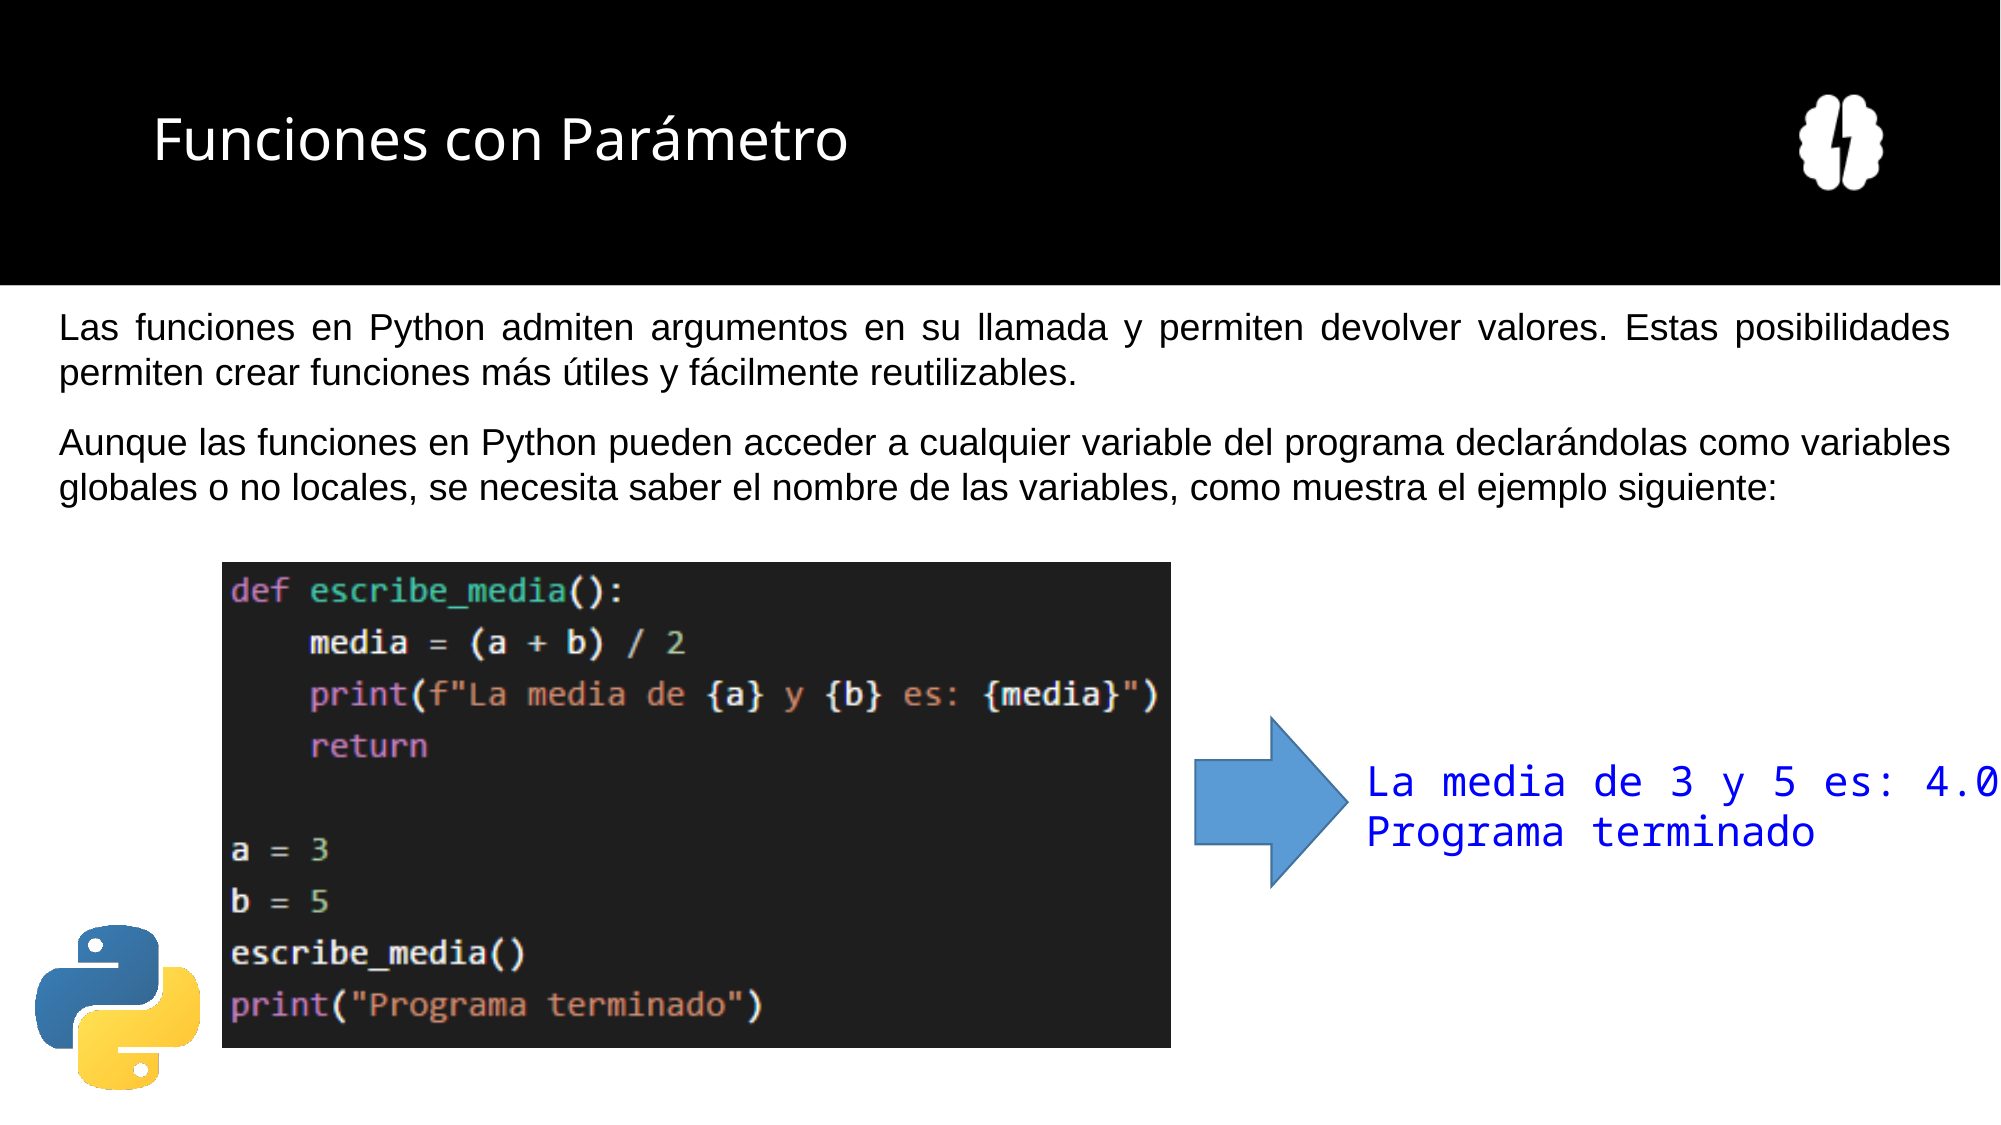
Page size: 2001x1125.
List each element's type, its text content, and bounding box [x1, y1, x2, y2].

title Funciones con Parámetro [137, 89, 1682, 194]
text_box La media de 3 y 5 es: 4.0 Programa terminado [1365, 747, 2000, 863]
text_box Aunque las funciones en Python pueden acceder a cualquier variable del programa declarándolas como variables globales o no locales, se necesita saber el nombre de las variables, como muestra el ejemplo siguiente: [44, 410, 1966, 516]
text_box [1194, 715, 1350, 889]
picture [0, 0, 2001, 1125]
text_box Las funciones en Python admiten argumentos en su llamada y permiten devolver valores. Estas posibilidades permiten crear funciones más útiles y fácilmente reutilizables. [44, 295, 1966, 401]
